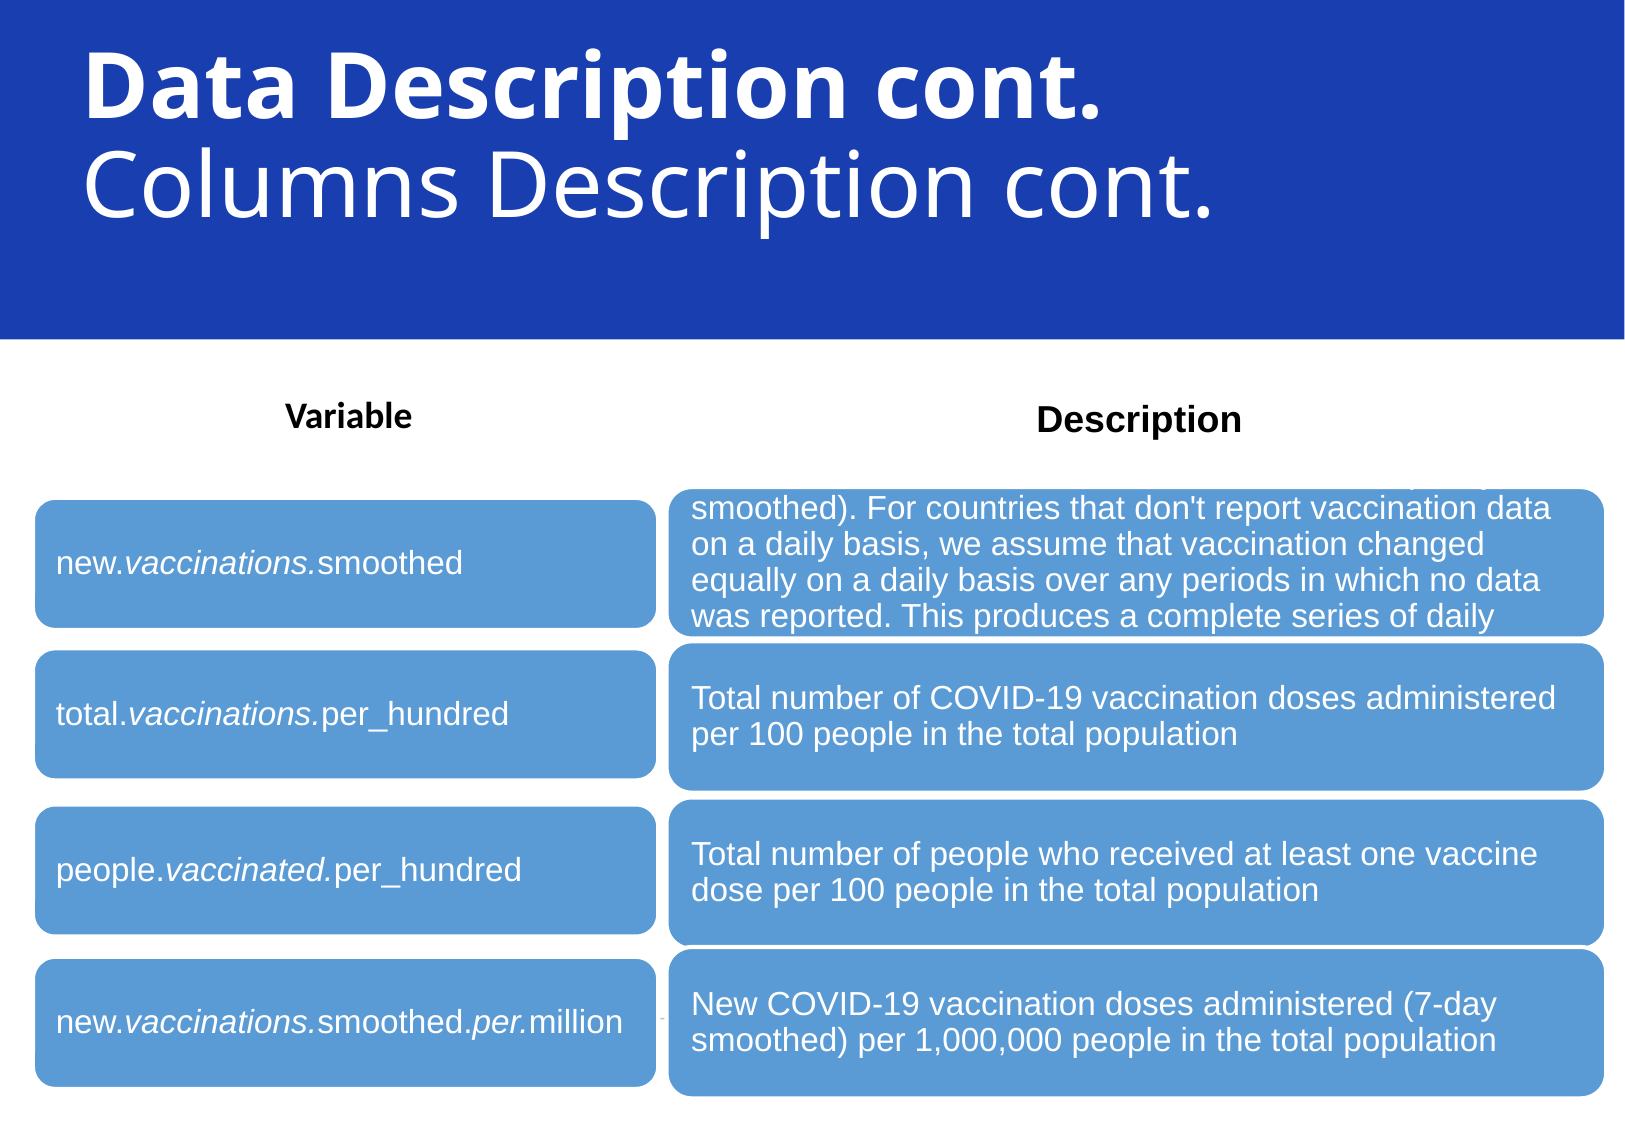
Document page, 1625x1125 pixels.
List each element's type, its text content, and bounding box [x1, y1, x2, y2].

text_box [666, 354, 1607, 1099]
title Data Description cont. Columns Description cont. [81, 44, 1544, 233]
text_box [32, 349, 659, 1095]
